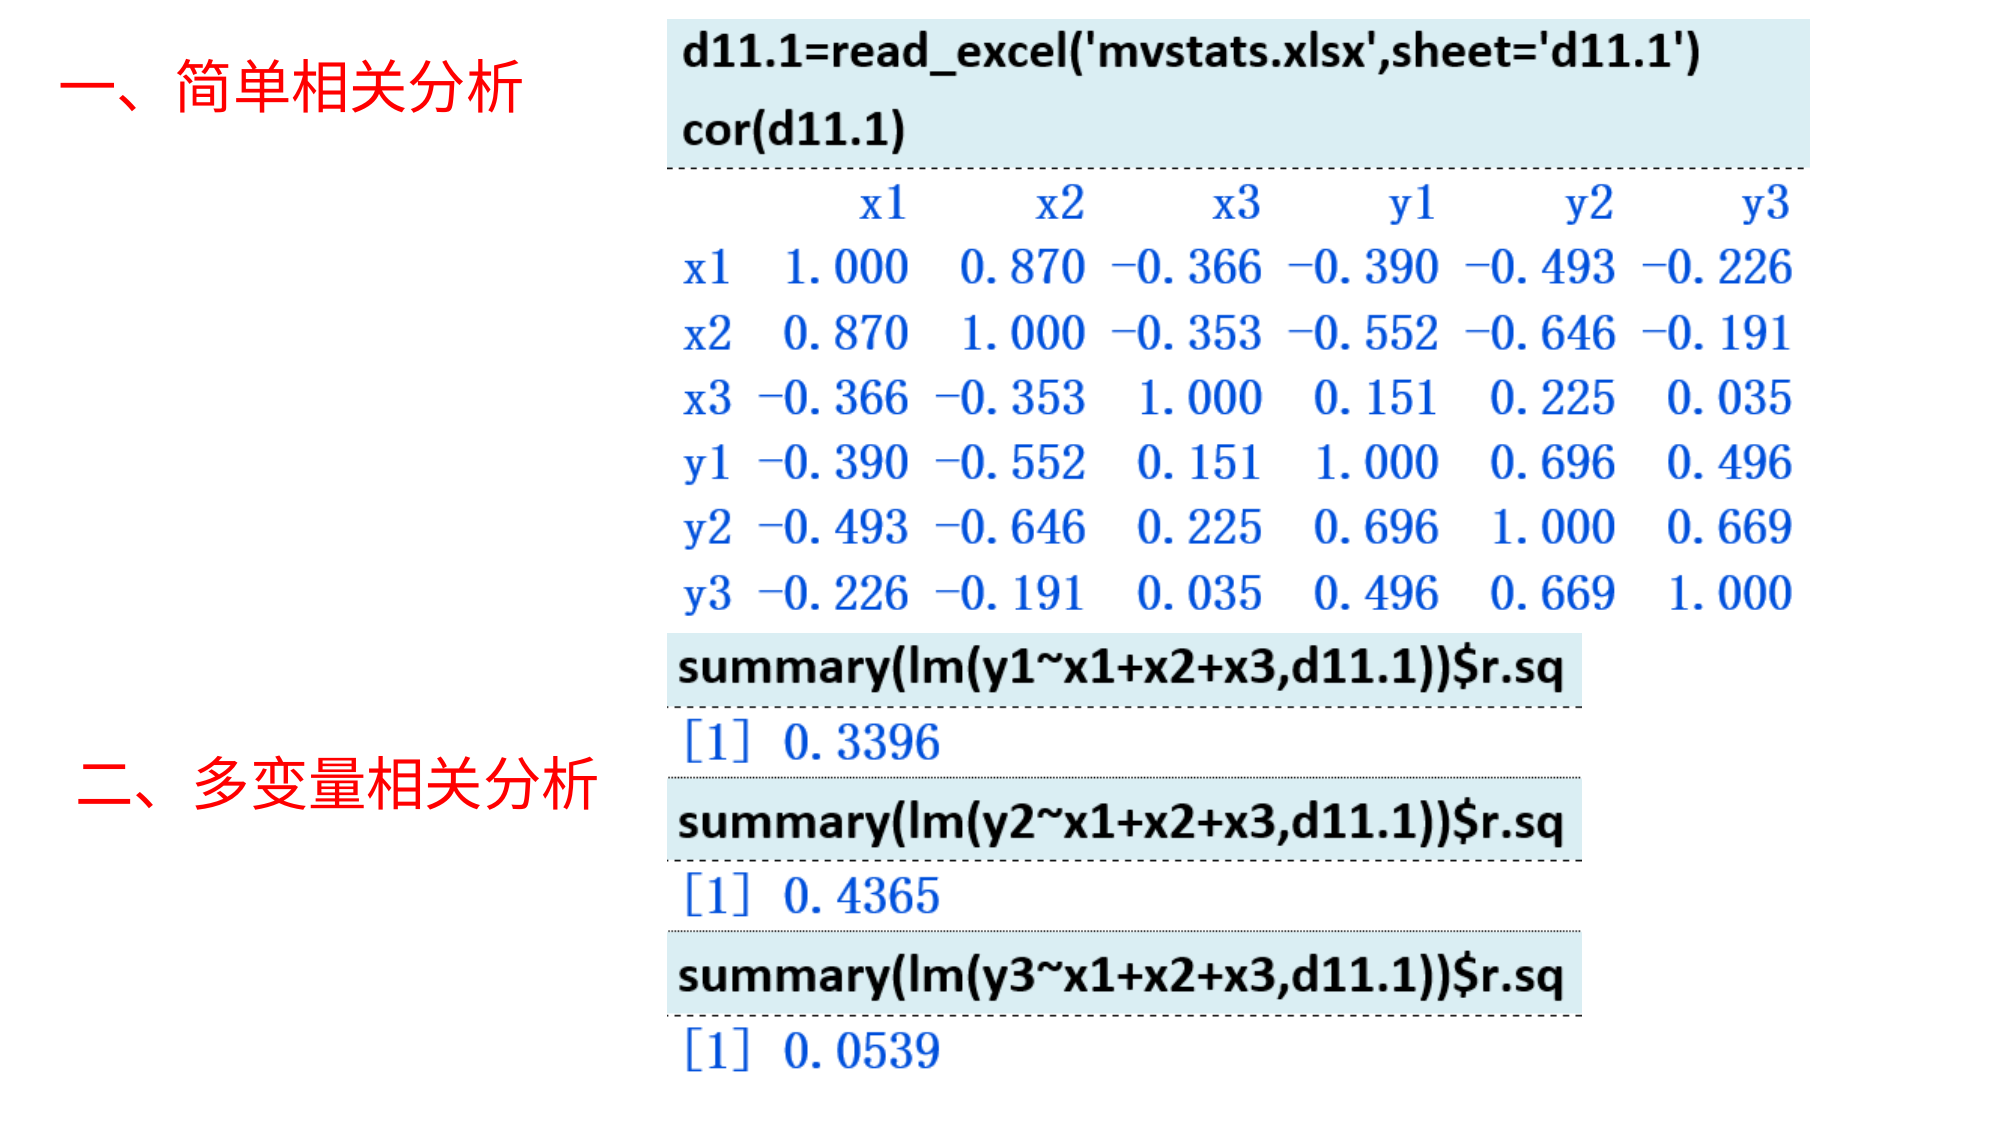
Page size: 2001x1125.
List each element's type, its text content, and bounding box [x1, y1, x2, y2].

picture [667, 633, 1582, 1081]
text_box 二、多变量相关分析 [60, 739, 615, 825]
picture [667, 18, 1810, 622]
text_box 一、简单相关分析 [43, 42, 621, 128]
